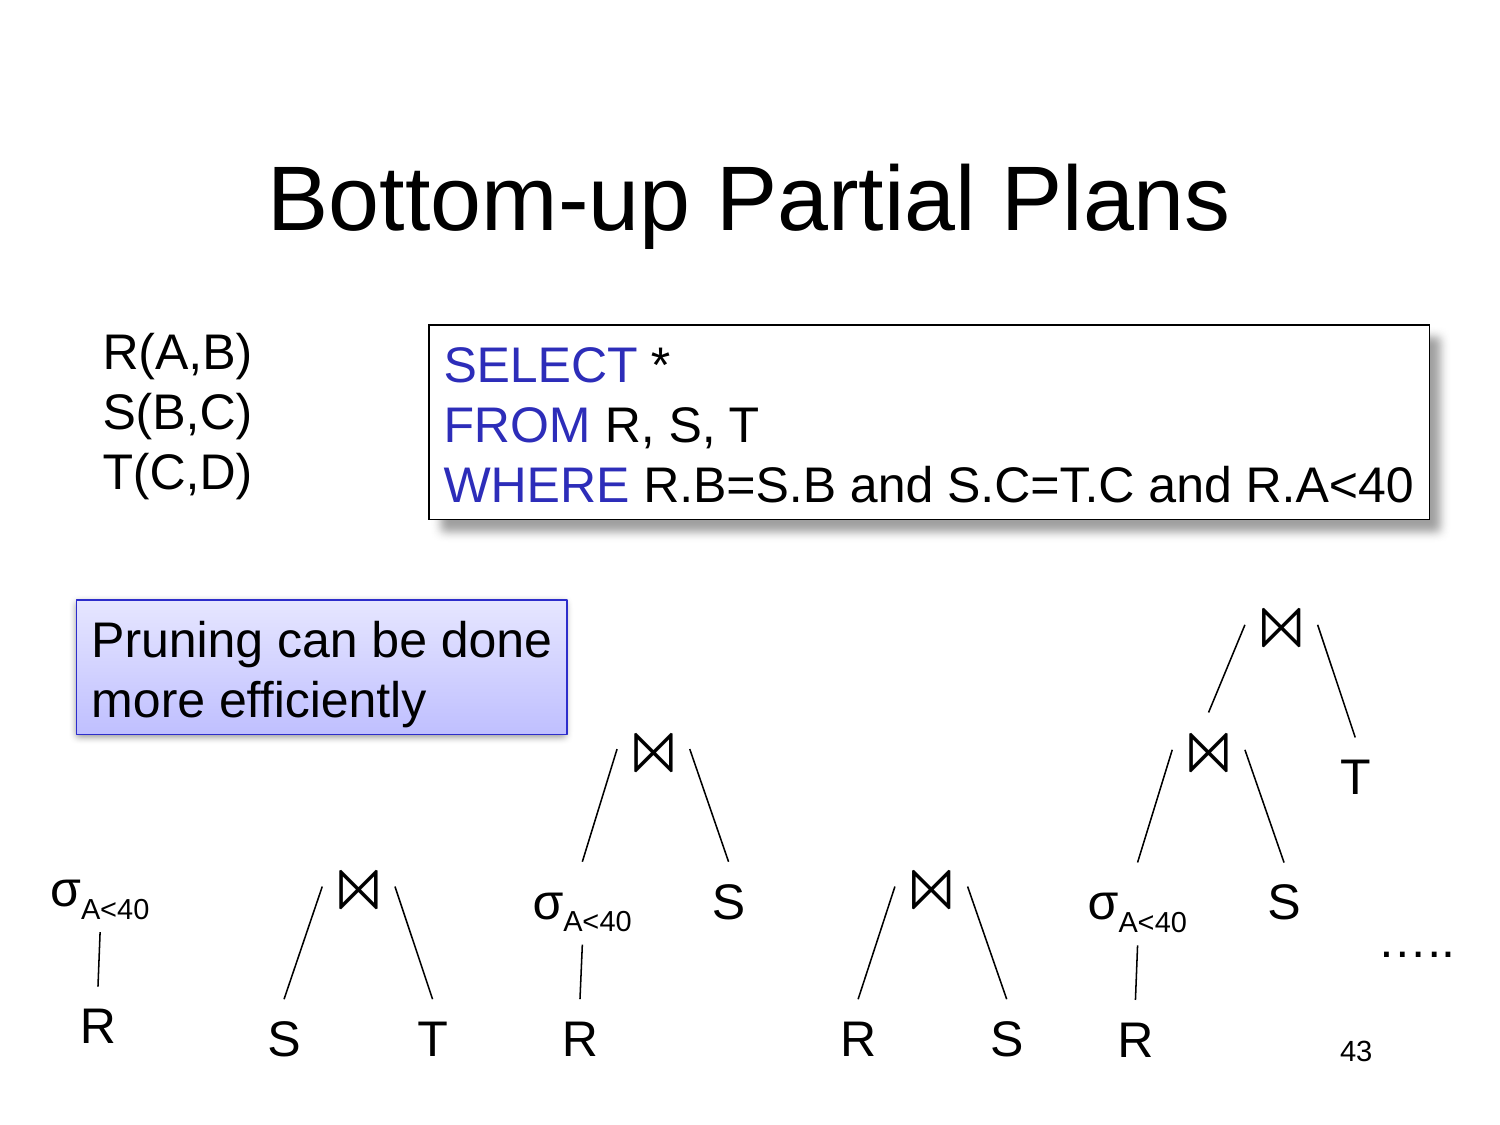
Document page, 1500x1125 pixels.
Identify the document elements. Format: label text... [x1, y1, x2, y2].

text_box ⨝ [1244, 587, 1318, 663]
text_box R [65, 986, 131, 1062]
slide_number 43 [1074, 1024, 1388, 1101]
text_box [97, 923, 101, 987]
text_box R(A,B) S(B,C) T(C,D) [87, 312, 268, 508]
text_box S [697, 861, 761, 937]
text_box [686, 748, 729, 862]
text_box R [825, 999, 891, 1074]
text_box T [402, 999, 463, 1074]
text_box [283, 886, 325, 1000]
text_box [579, 936, 583, 1000]
text_box σA<40 [35, 849, 165, 933]
text_box ⨝ [1172, 712, 1245, 788]
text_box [1242, 749, 1285, 863]
text_box T [1325, 737, 1386, 813]
text_box σA<40 [1072, 862, 1203, 946]
text_box ⨝ [322, 849, 395, 924]
title Bottom-up Partial Plans [112, 99, 1388, 288]
text_box ….. [1362, 899, 1471, 975]
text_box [858, 886, 898, 1000]
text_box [392, 886, 433, 1000]
text_box Pruning can be done more efficiently [76, 599, 568, 735]
text_box S [252, 999, 316, 1074]
text_box R [547, 999, 613, 1074]
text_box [1208, 624, 1248, 713]
text_box ⨝ [617, 711, 690, 787]
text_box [964, 886, 1007, 1000]
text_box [582, 748, 620, 862]
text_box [1314, 624, 1356, 738]
text_box S [1252, 862, 1316, 938]
text_box σA<40 [517, 861, 647, 945]
text_box R [1102, 999, 1169, 1075]
text_box S [975, 999, 1039, 1074]
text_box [1137, 749, 1175, 863]
text_box ⨝ [894, 849, 968, 924]
text_box SELECT * FROM R, S, T WHERE R.B=S.B and S.C=T.C and R.A<40 [428, 324, 1430, 520]
